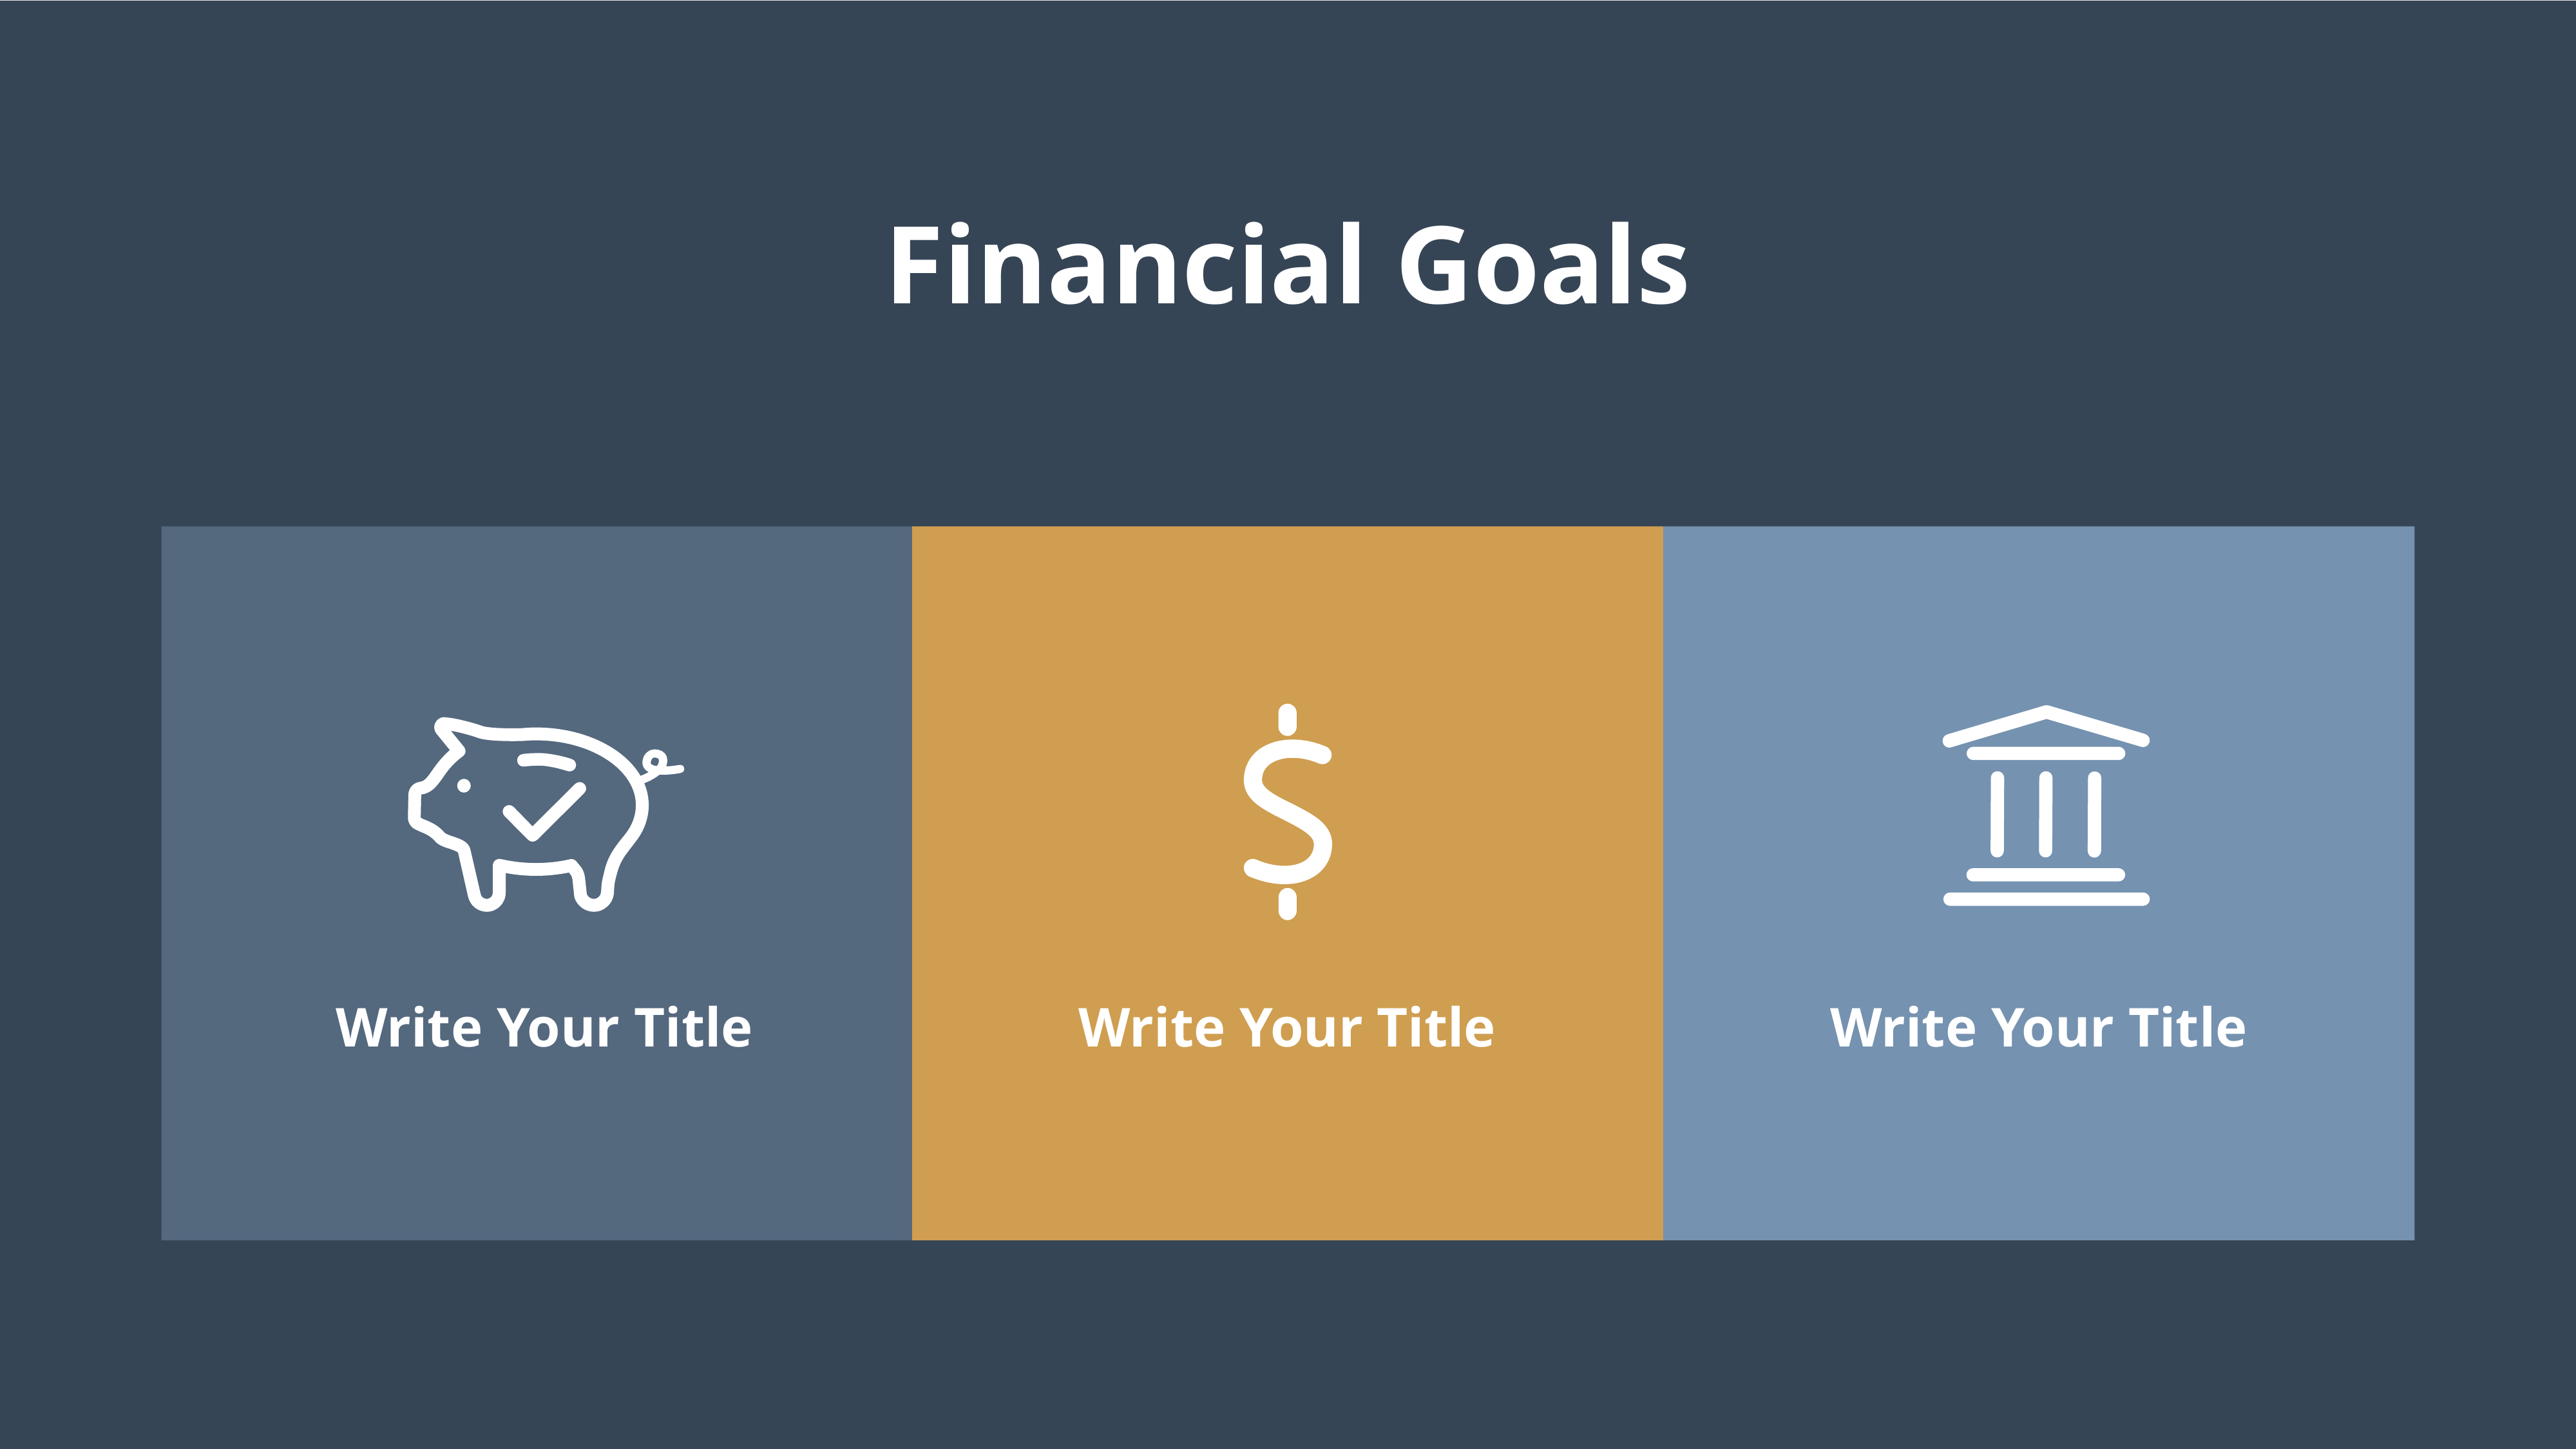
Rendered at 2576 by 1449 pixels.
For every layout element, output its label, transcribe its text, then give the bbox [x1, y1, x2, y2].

text_box [0, 0, 2576, 1449]
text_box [161, 526, 2415, 1240]
text_box Financial Goals [767, 191, 1809, 330]
